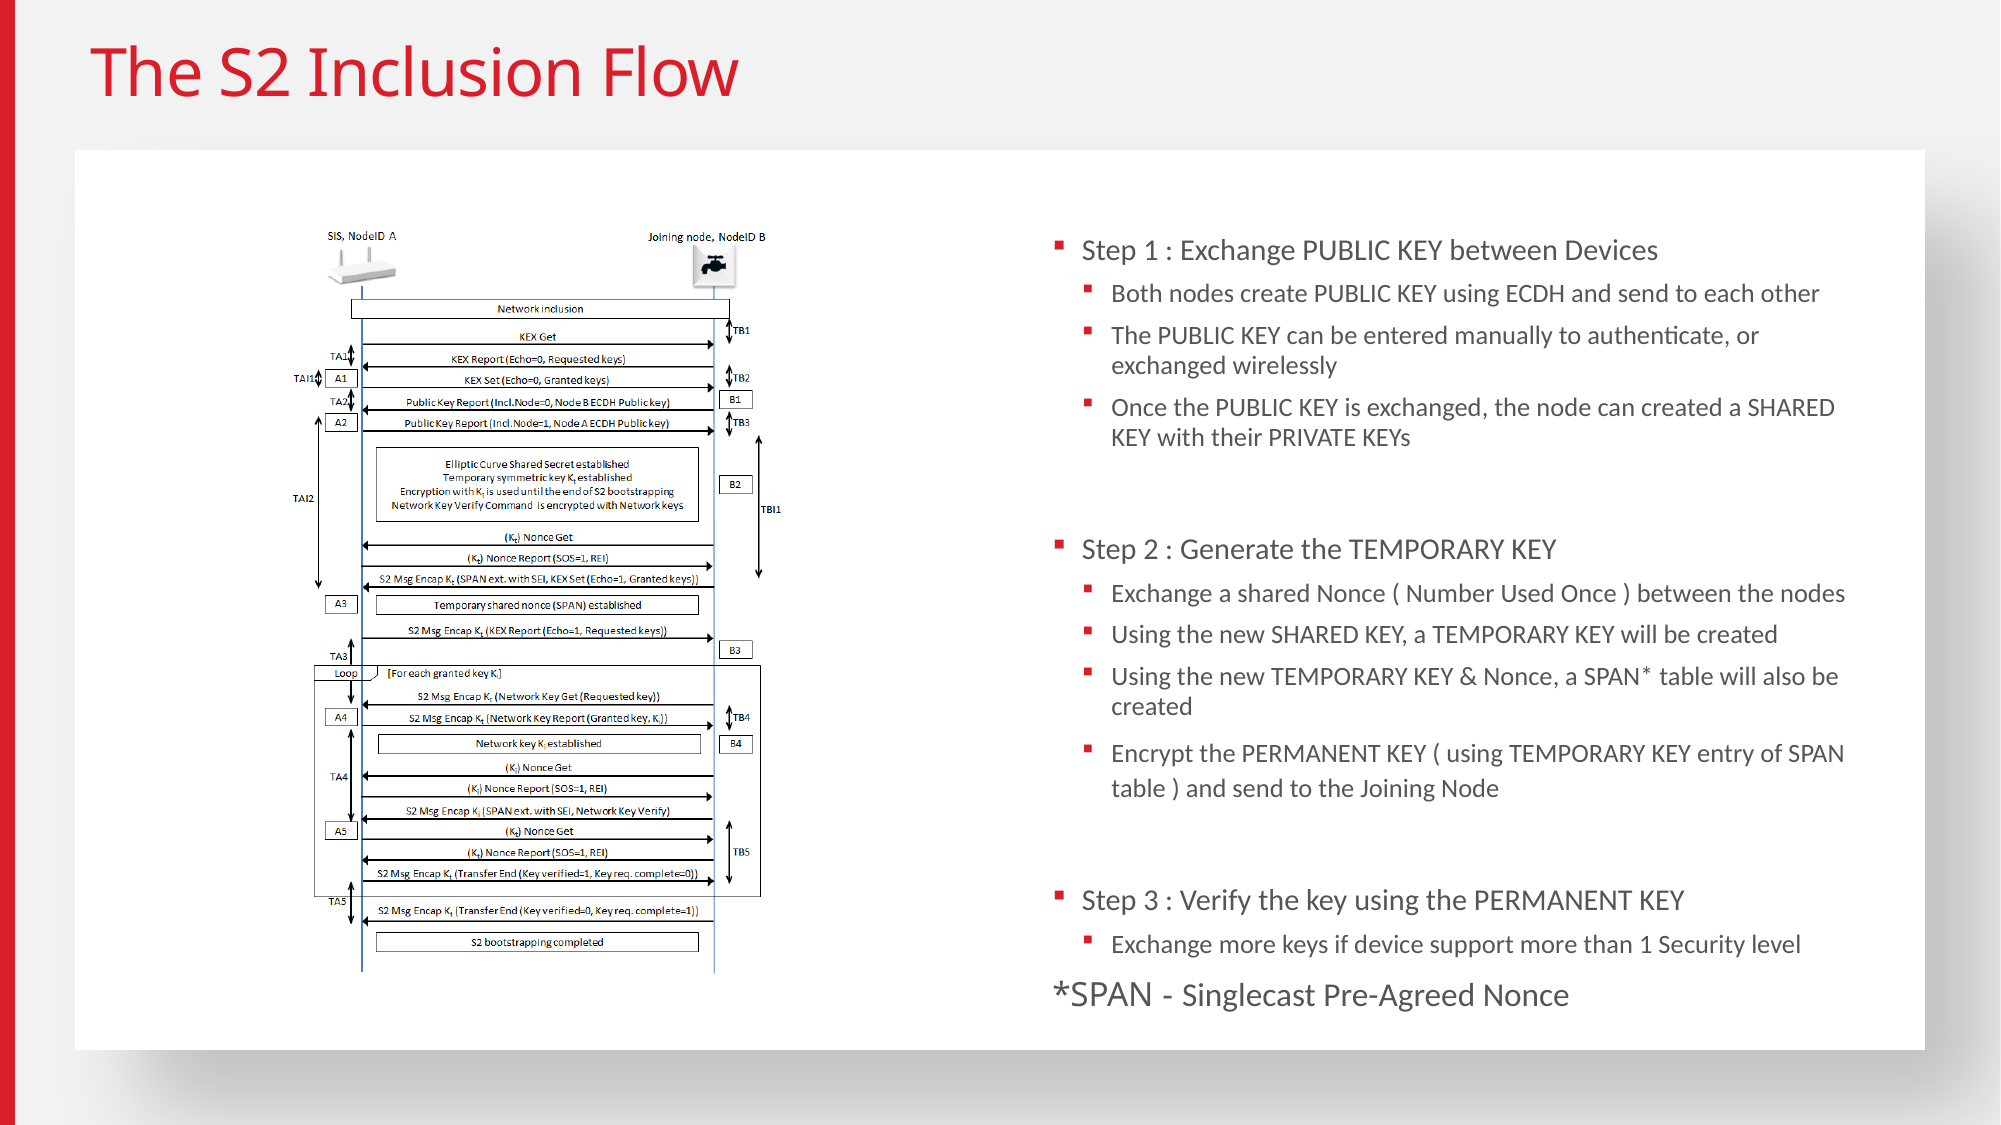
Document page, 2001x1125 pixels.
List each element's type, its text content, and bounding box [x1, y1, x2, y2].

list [284, 224, 790, 975]
title The S2 Inclusion Flow [75, 0, 1925, 150]
text_box *SPAN - Singlecast Pre-Agreed Nonce [1037, 965, 1684, 1061]
list Step 1 : Exchange PUBLIC KEY between Devices Both nodes create PUBLIC KEY using ECDH and send to each other The PUBLIC KEY can be entered manually to authenticate, or exchanged wirelessly Once the PUBLIC KEY is exchanged, the node can created a SHARED KEY with their PRIVATE KEYs Step 2 : Generate the TEMPORARY KEY Exchange a shared Nonce ( Number Used Once ) between the nodes Using the new SHARED KEY, a TEMPORARY KEY will be created Using the new TEMPORARY KEY & Nonce, a SPAN* table will also be created Encrypt the PERMANENT KEY ( using TEMPORARY KEY entry of SPAN table ) and send to the Joining Node Step 3 : Verify the key using the PERMANENT KEY Exchange more keys if device support more than 1 Security level [1037, 224, 1887, 975]
